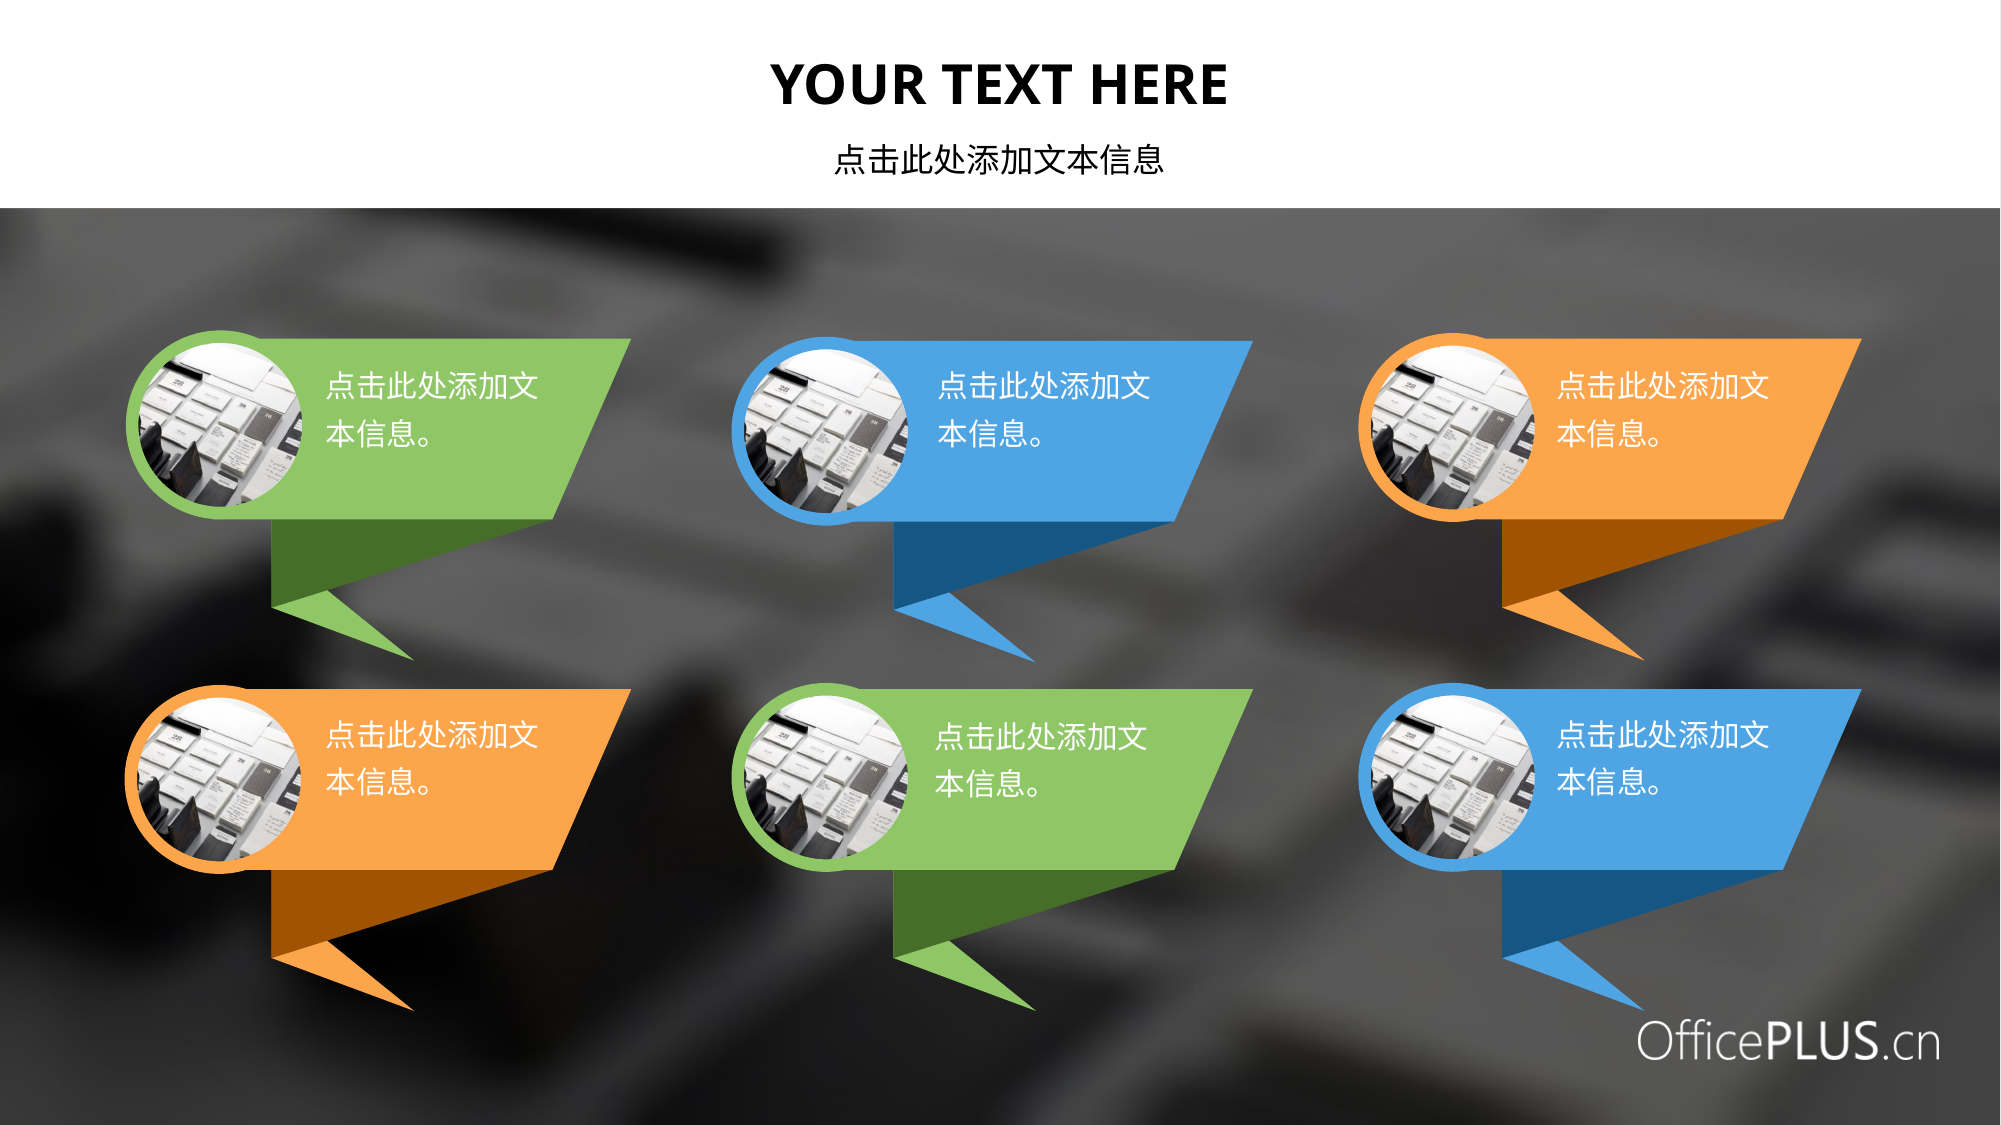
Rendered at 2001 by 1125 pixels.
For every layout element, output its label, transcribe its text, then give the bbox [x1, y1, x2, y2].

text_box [737, 340, 1254, 663]
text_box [737, 689, 1254, 1011]
picture [0, 209, 2001, 1125]
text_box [1364, 338, 1862, 661]
list 点击此处添加文本信息 [617, 127, 1383, 197]
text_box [130, 689, 632, 1011]
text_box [132, 336, 632, 661]
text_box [1364, 689, 1862, 1011]
list YOUR TEXT HERE [617, 35, 1383, 127]
